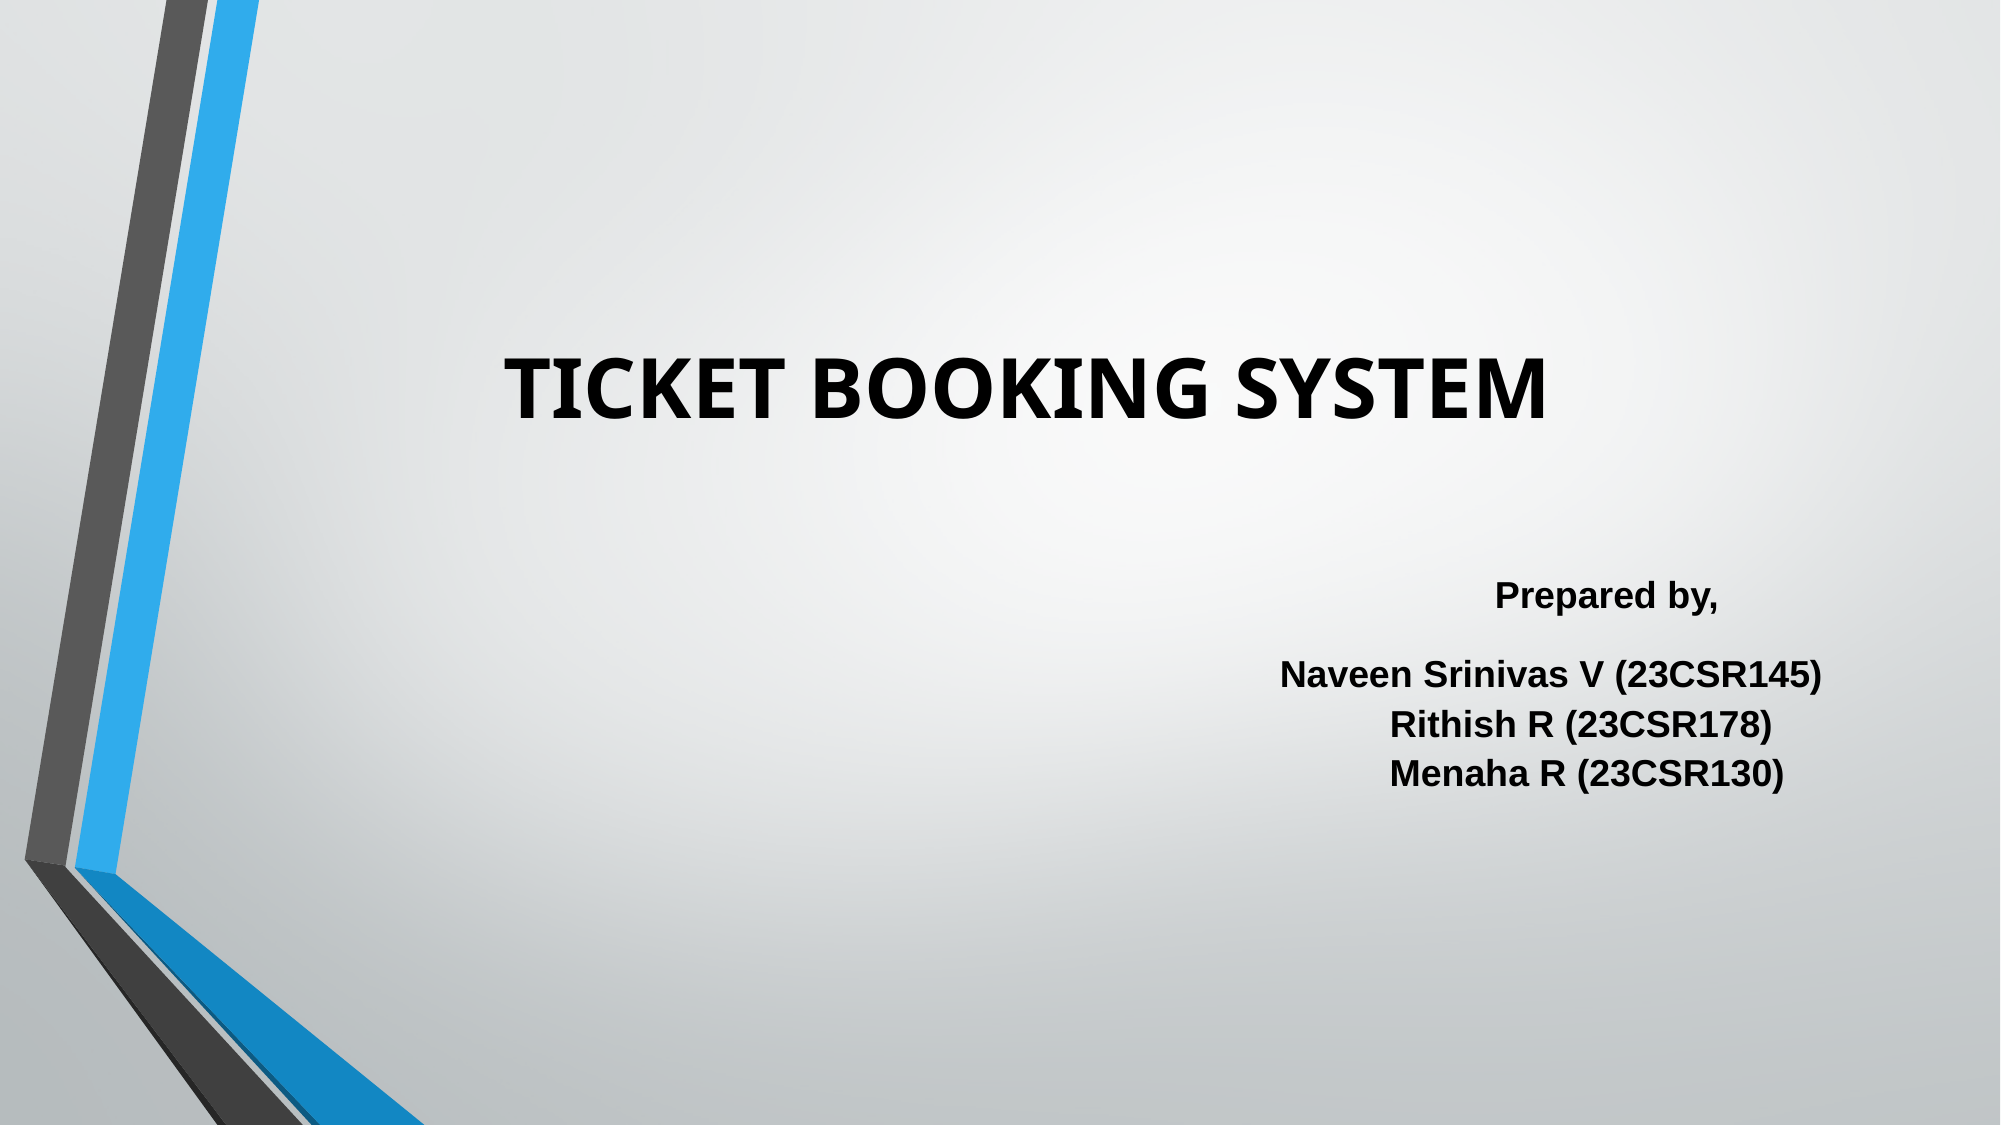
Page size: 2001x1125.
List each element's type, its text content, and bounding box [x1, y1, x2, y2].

text_box TICKET BOOKING SYSTEM [488, 327, 1628, 488]
text_box Prepared by, Naveen Srinivas V (23CSR145) Rithish R (23CSR178) Menaha R (23CSR130) [774, 511, 1944, 849]
